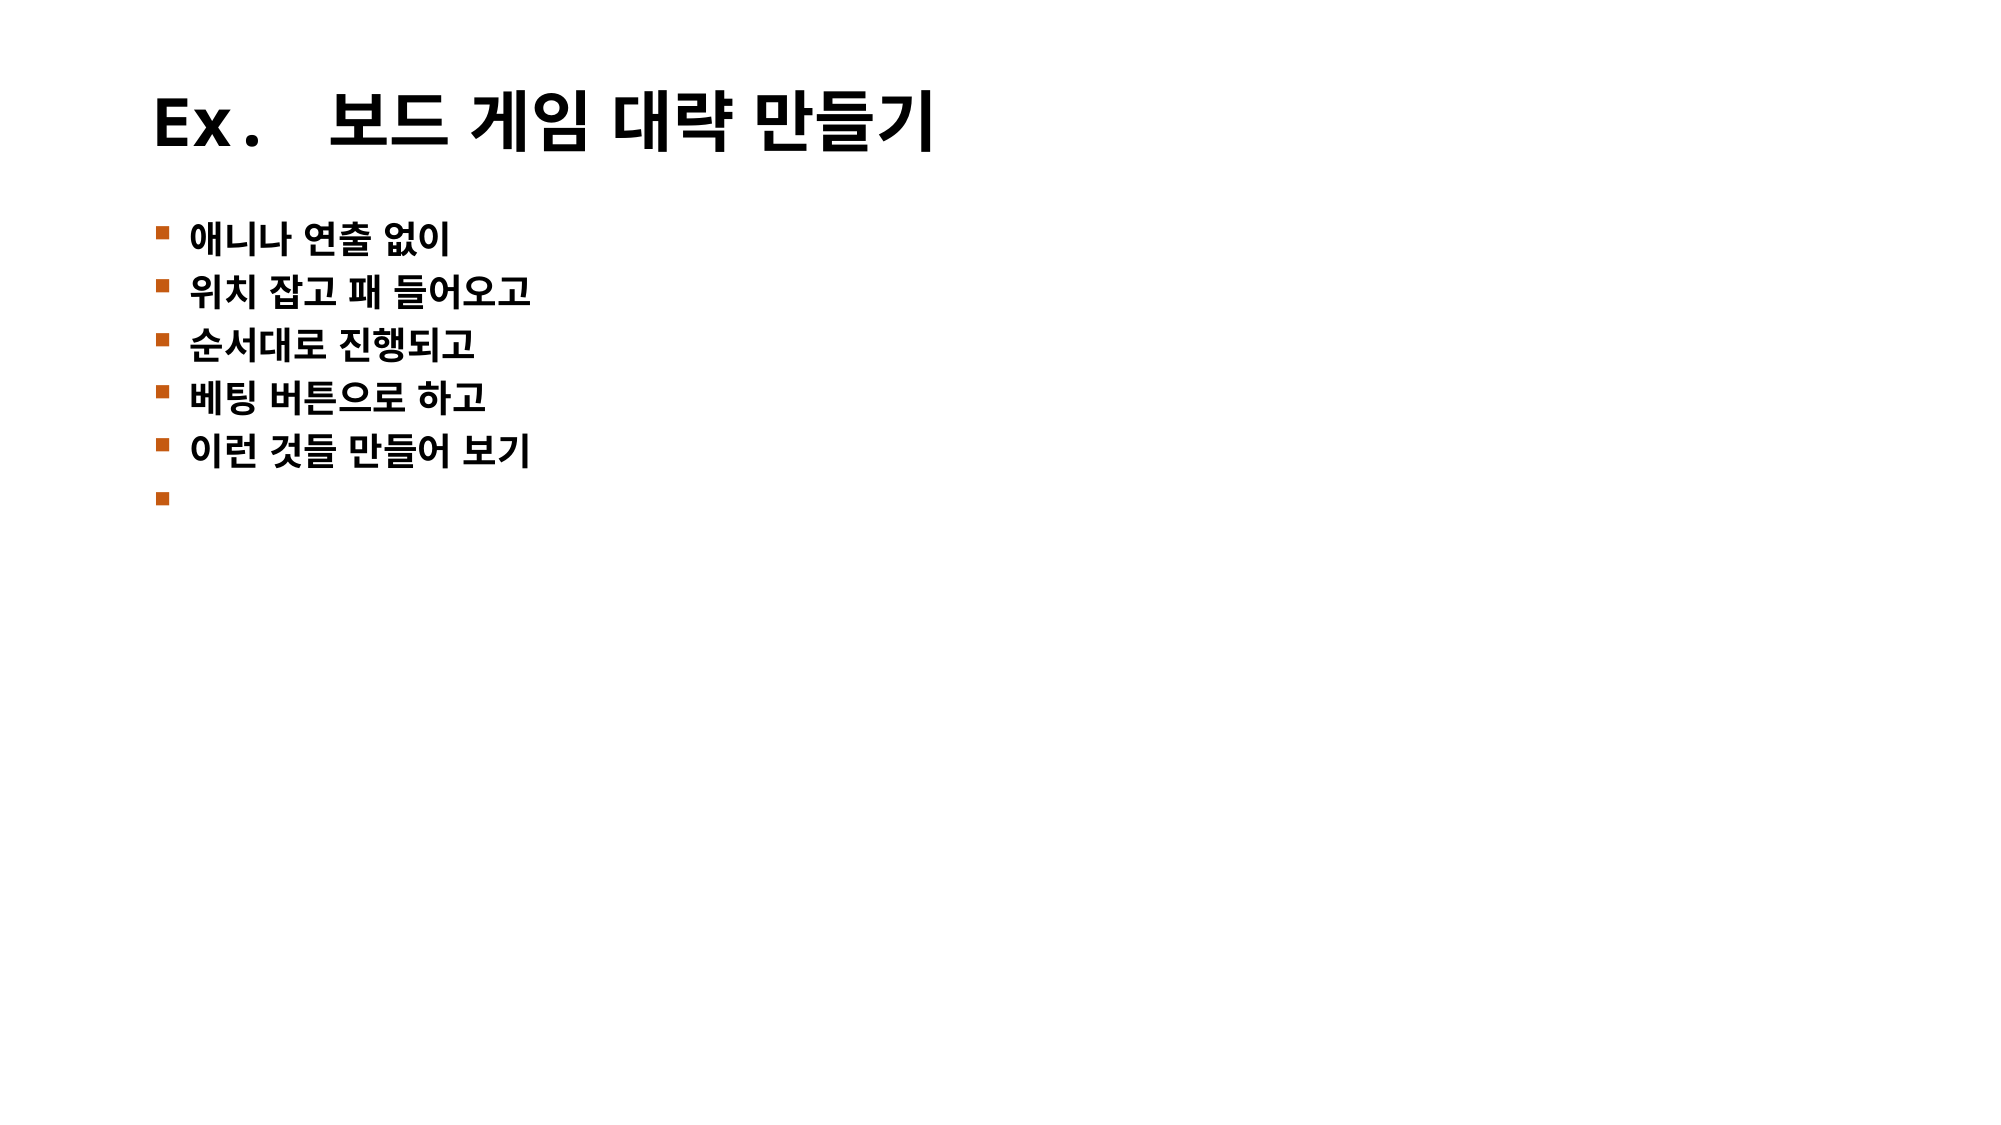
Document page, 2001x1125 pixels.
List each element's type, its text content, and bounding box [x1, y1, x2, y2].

title Ex. 보드 게임 대략 만들기 [137, 59, 1863, 190]
list 애니나 연출 없이 위치 잡고 패 들어오고 순서대로 진행되고 베팅 버튼으로 하고 이런 것들 만들어 보기 [137, 213, 1863, 1014]
